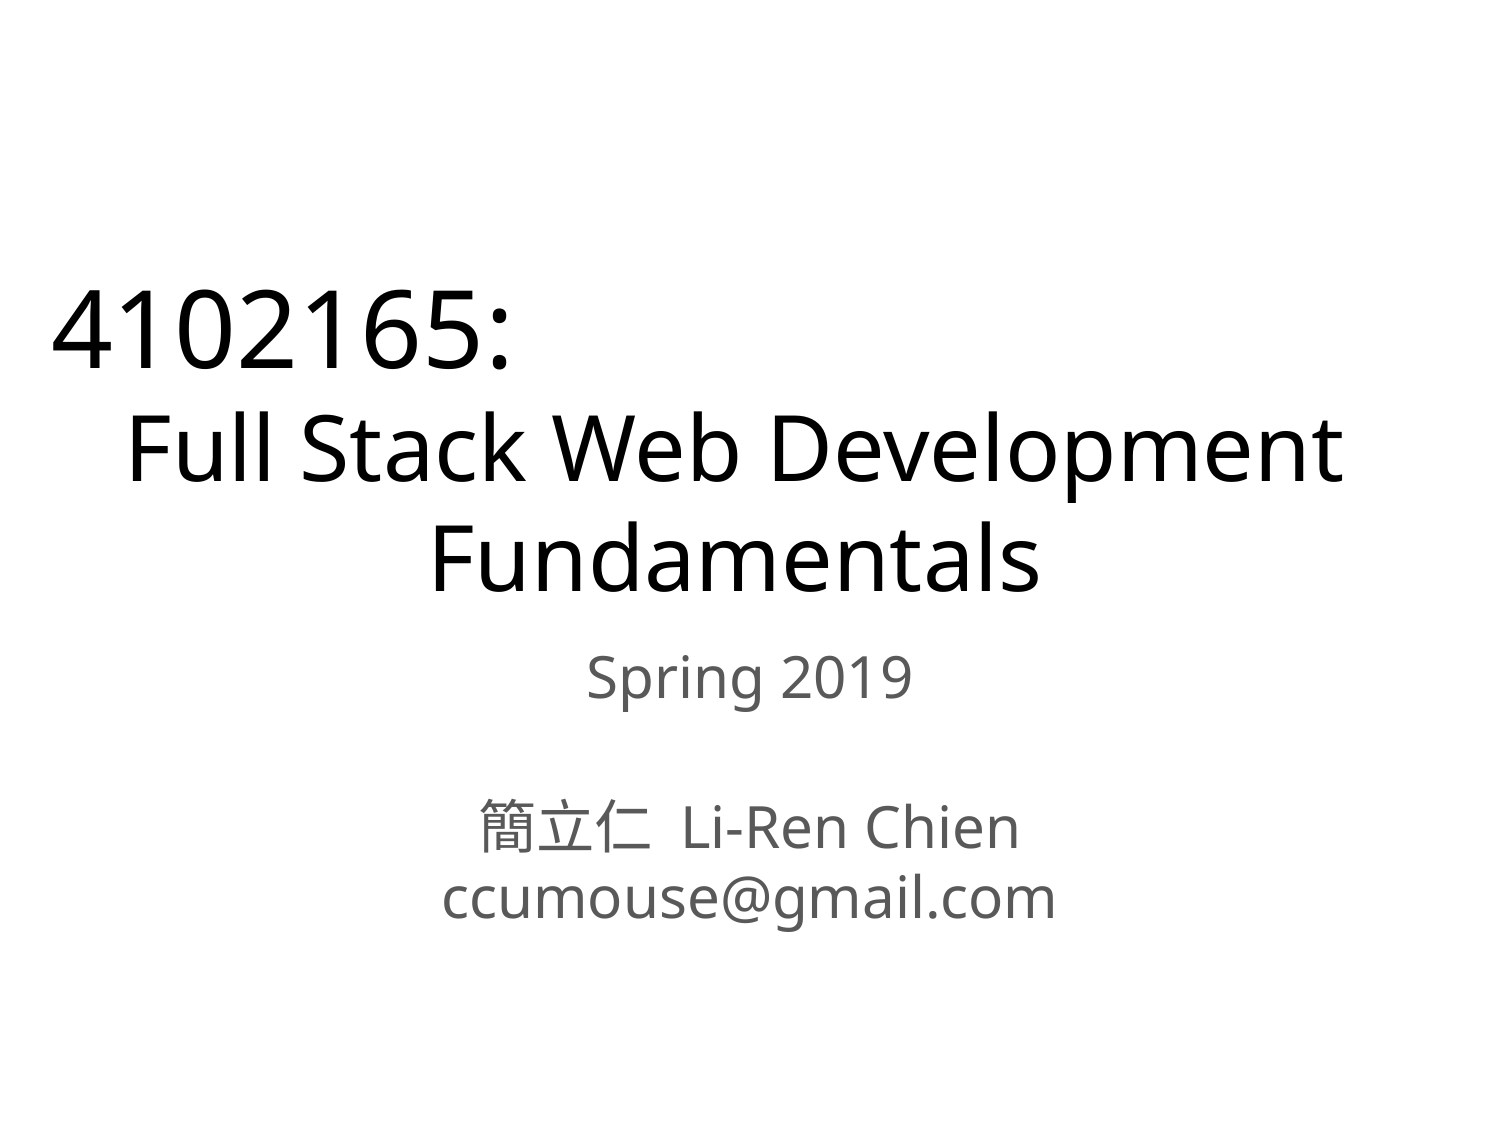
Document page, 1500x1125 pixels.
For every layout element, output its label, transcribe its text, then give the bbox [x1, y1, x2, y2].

text_box 4102165: Full Stack Web Development Fundamentals [36, 176, 1434, 626]
text_box Spring 2019 簡立仁 Li-Ren Chien ccumouse@gmail.com [51, 625, 1449, 949]
